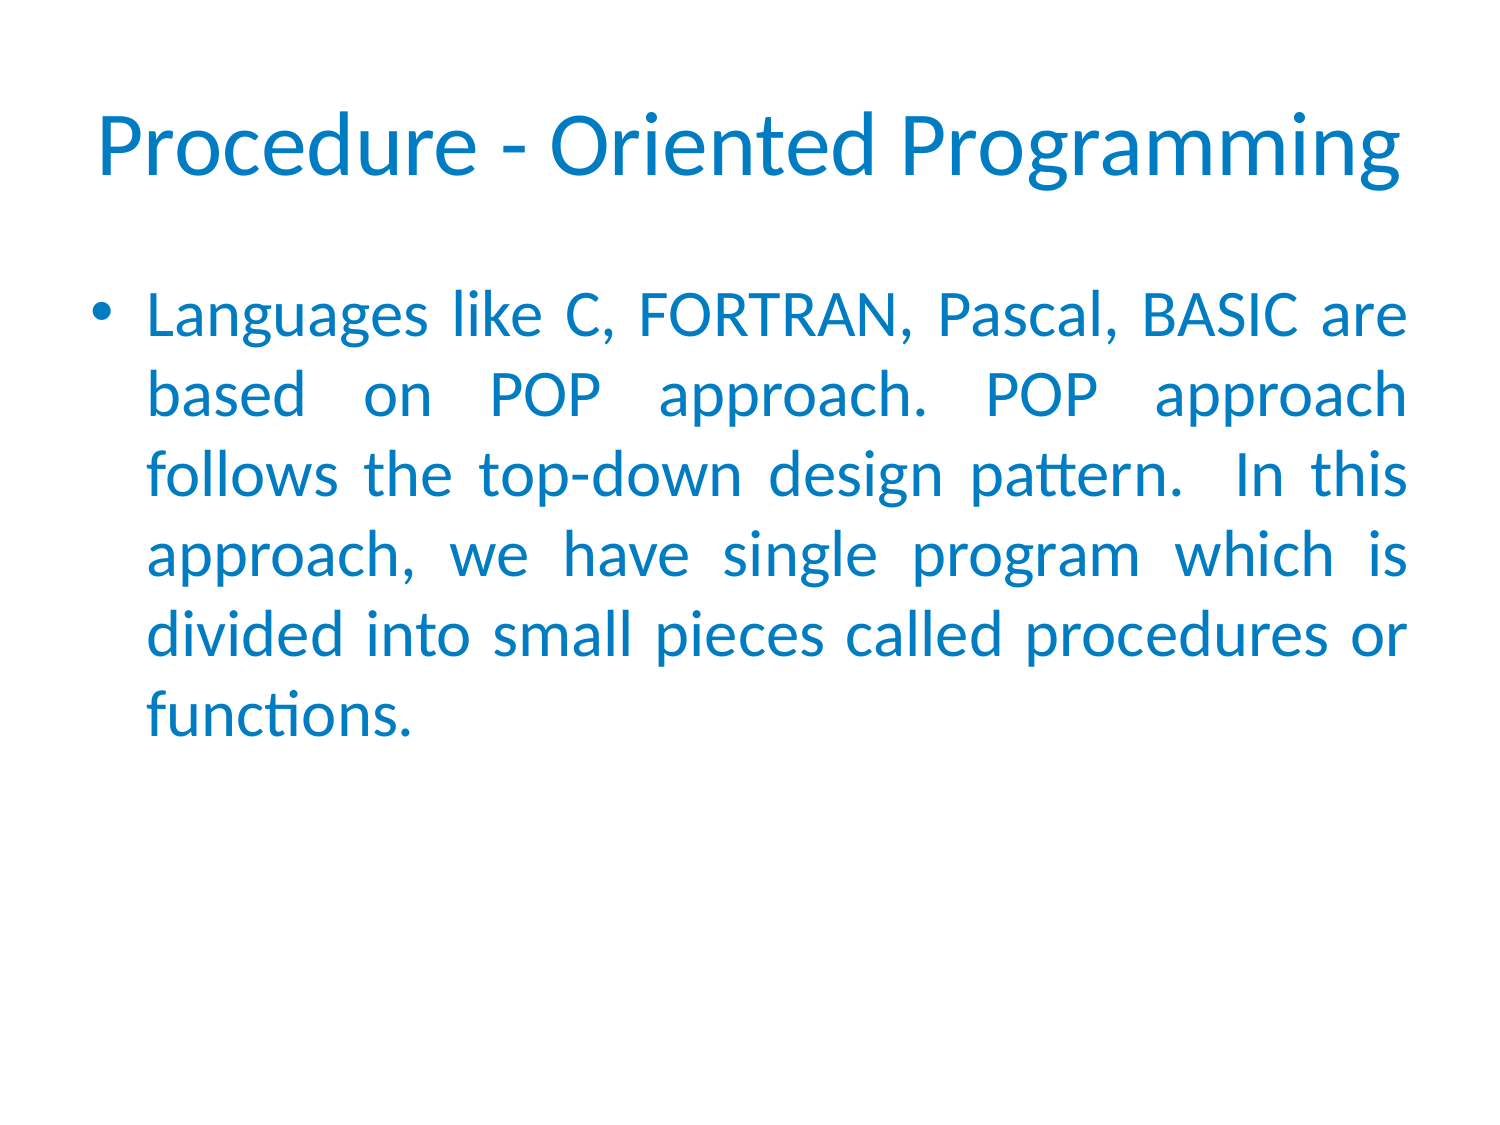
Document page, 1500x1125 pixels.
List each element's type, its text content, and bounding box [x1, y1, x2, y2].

title Procedure - Oriented Programming [75, 45, 1425, 233]
list Languages like C, FORTRAN, Pascal, BASIC are based on POP approach. POP approach follows the top-down design pattern. In this approach, we have single program which is divided into small pieces called procedures or functions. [75, 262, 1425, 1005]
